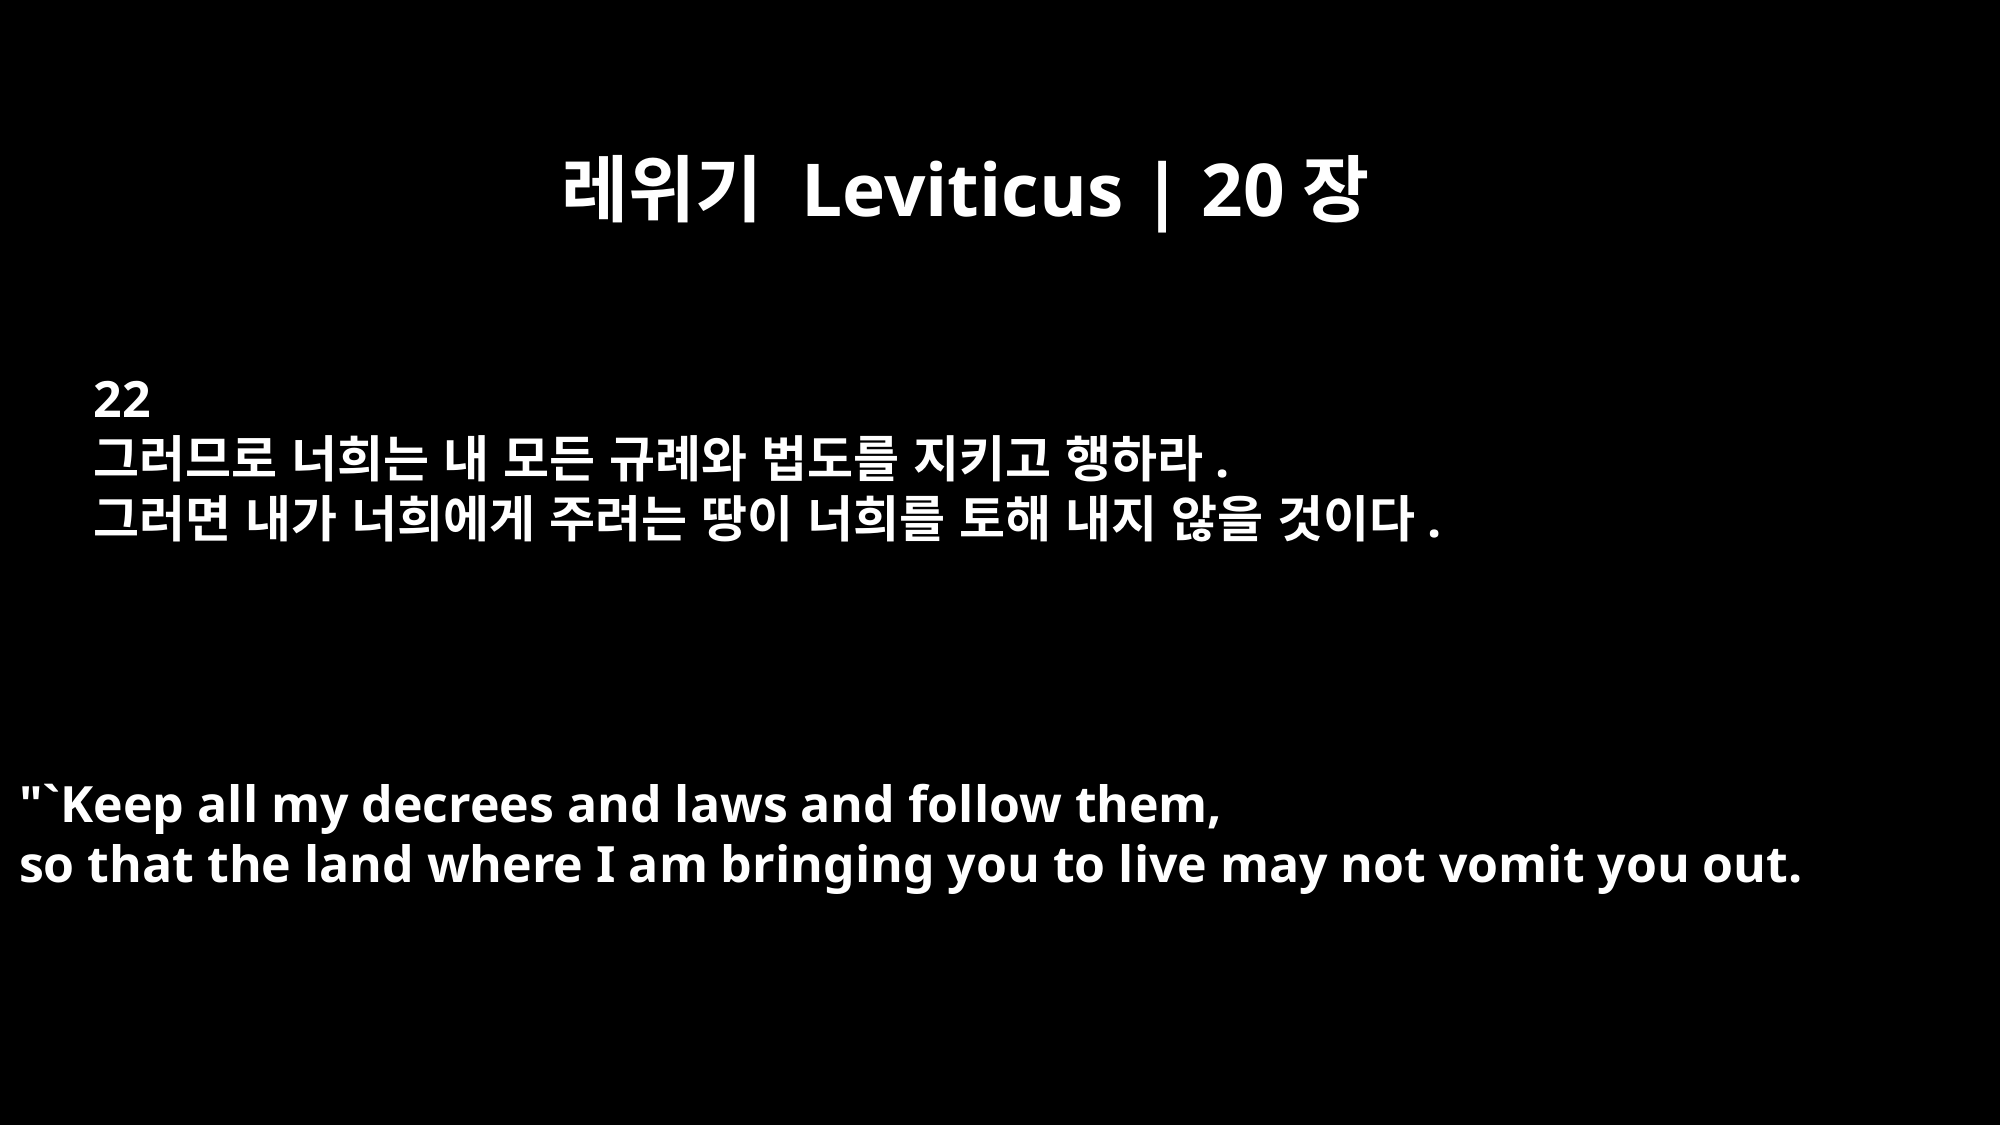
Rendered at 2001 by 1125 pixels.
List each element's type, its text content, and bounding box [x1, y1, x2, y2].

text_box 레위기 Leviticus | 20장 [546, 136, 1386, 239]
text_box "`Keep all my decrees and laws and follow them, so that the land where I am bringing you to live may not vomit you out. [4, 764, 1819, 900]
text_box 22 그러므로 너희는 내 모든 규례와 법도를 지키고 행하라. 그러면 내가 너희에게 주려는 땅이 너희를 토해 내지 않을 것이다. [78, 359, 1457, 555]
